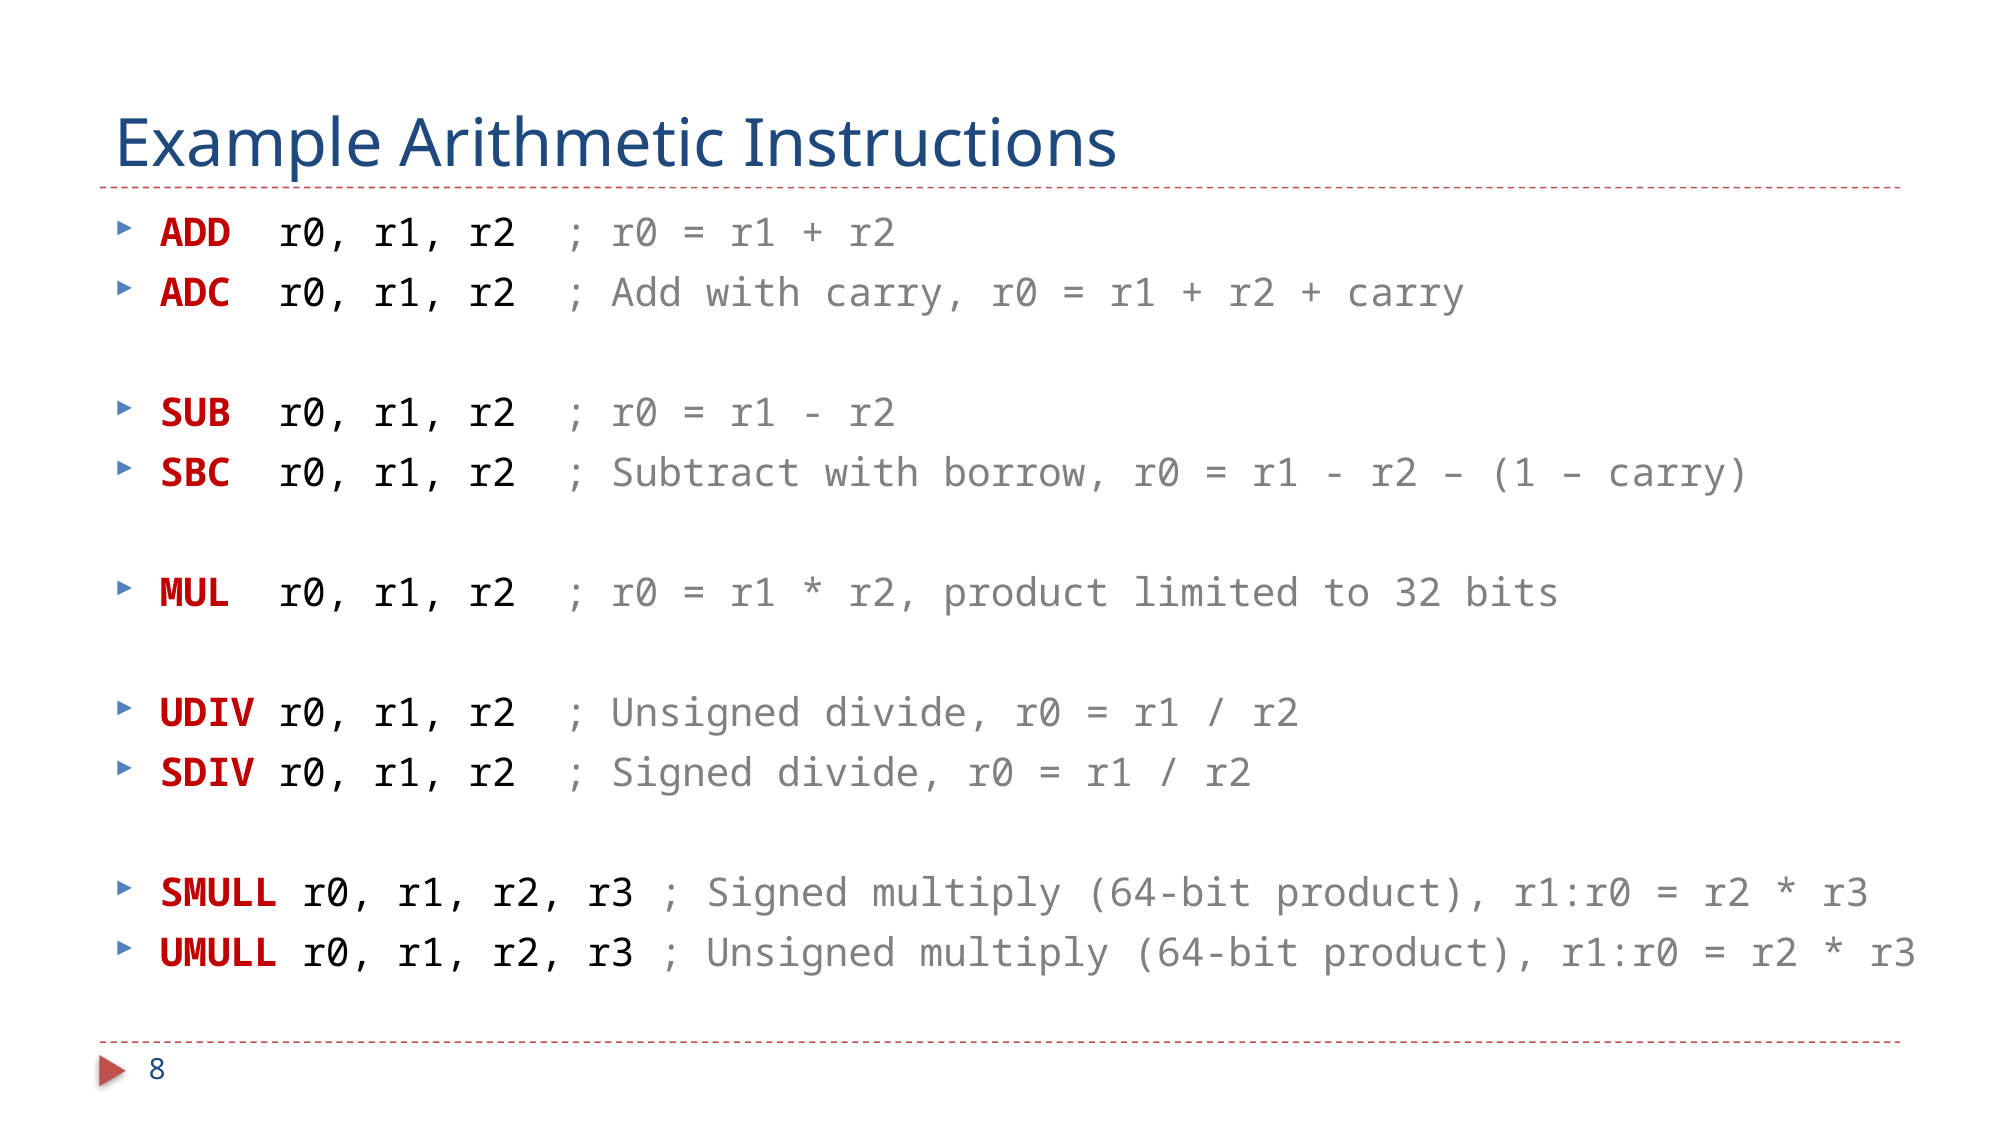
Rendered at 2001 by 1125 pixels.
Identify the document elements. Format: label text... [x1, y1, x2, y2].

list ADD r0, r1, r2 ; r0 = r1 + r2 ADC r0, r1, r2 ; Add with carry, r0 = r1 + r2 + carry SUB r0, r1, r2 ; r0 = r1 - r2 SBC r0, r1, r2 ; Subtract with borrow, r0 = r1 - r2 – (1 – carry) MUL r0, r1, r2 ; r0 = r1 * r2, product limited to 32 bits UDIV r0, r1, r2 ; Unsigned divide, r0 = r1 / r2 SDIV r0, r1, r2 ; Signed divide, r0 = r1 / r2 SMULL r0, r1, r2, r3 ; Signed multiply (64-bit product), r1:r0 = r2 * r3 UMULL r0, r1, r2, r3 ; Unsigned multiply (64-bit product), r1:r0 = r2 * r3 [99, 200, 2000, 1010]
title Example Arithmetic Instructions [99, 24, 1900, 188]
slide_number 8 [133, 1042, 568, 1103]
